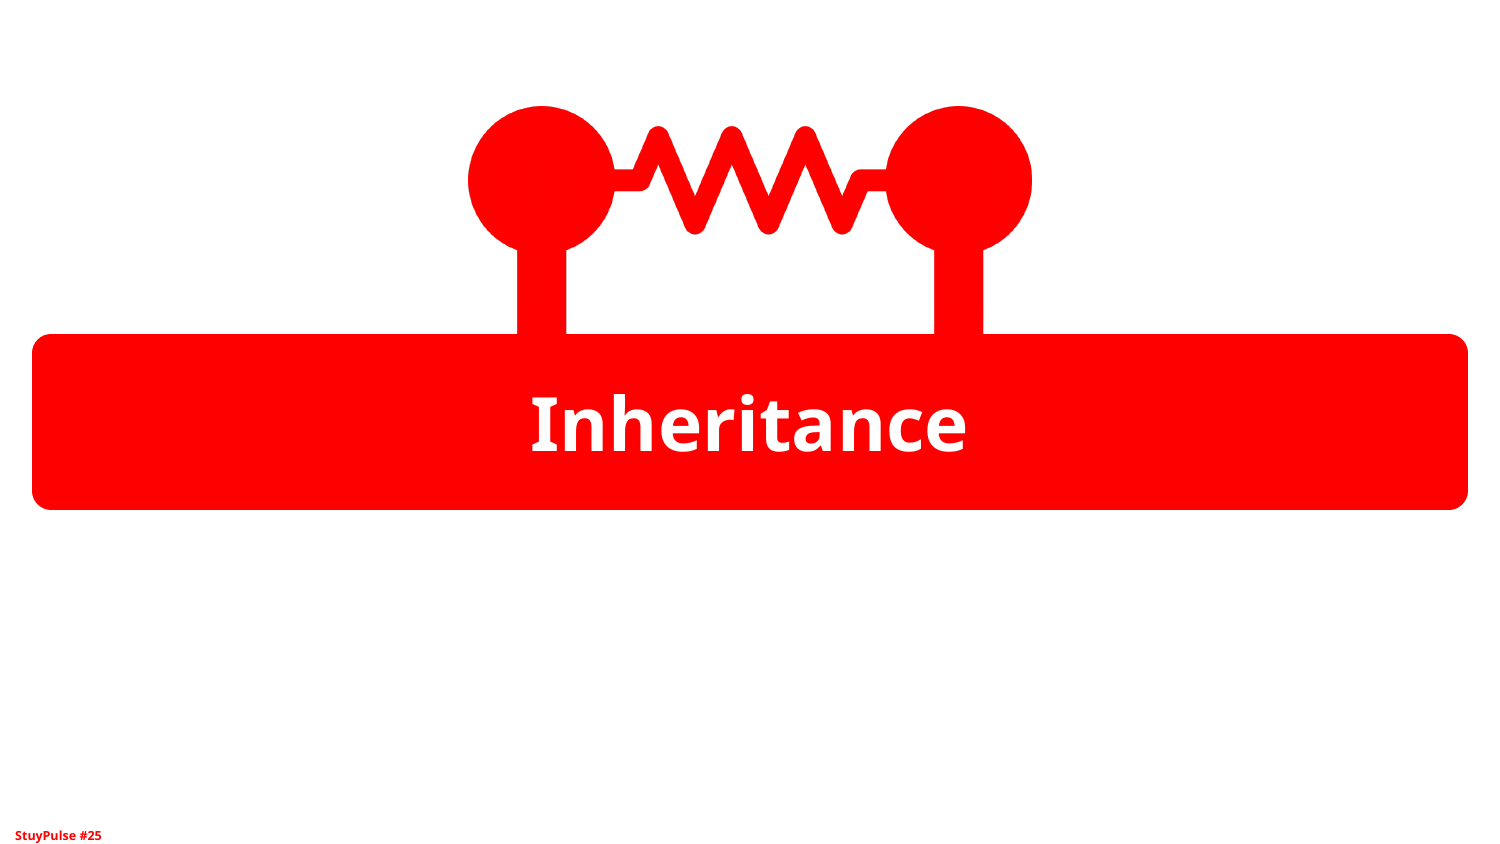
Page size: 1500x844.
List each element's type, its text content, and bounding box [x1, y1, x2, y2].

title Inheritance [32, 334, 1468, 510]
picture [468, 106, 1032, 334]
